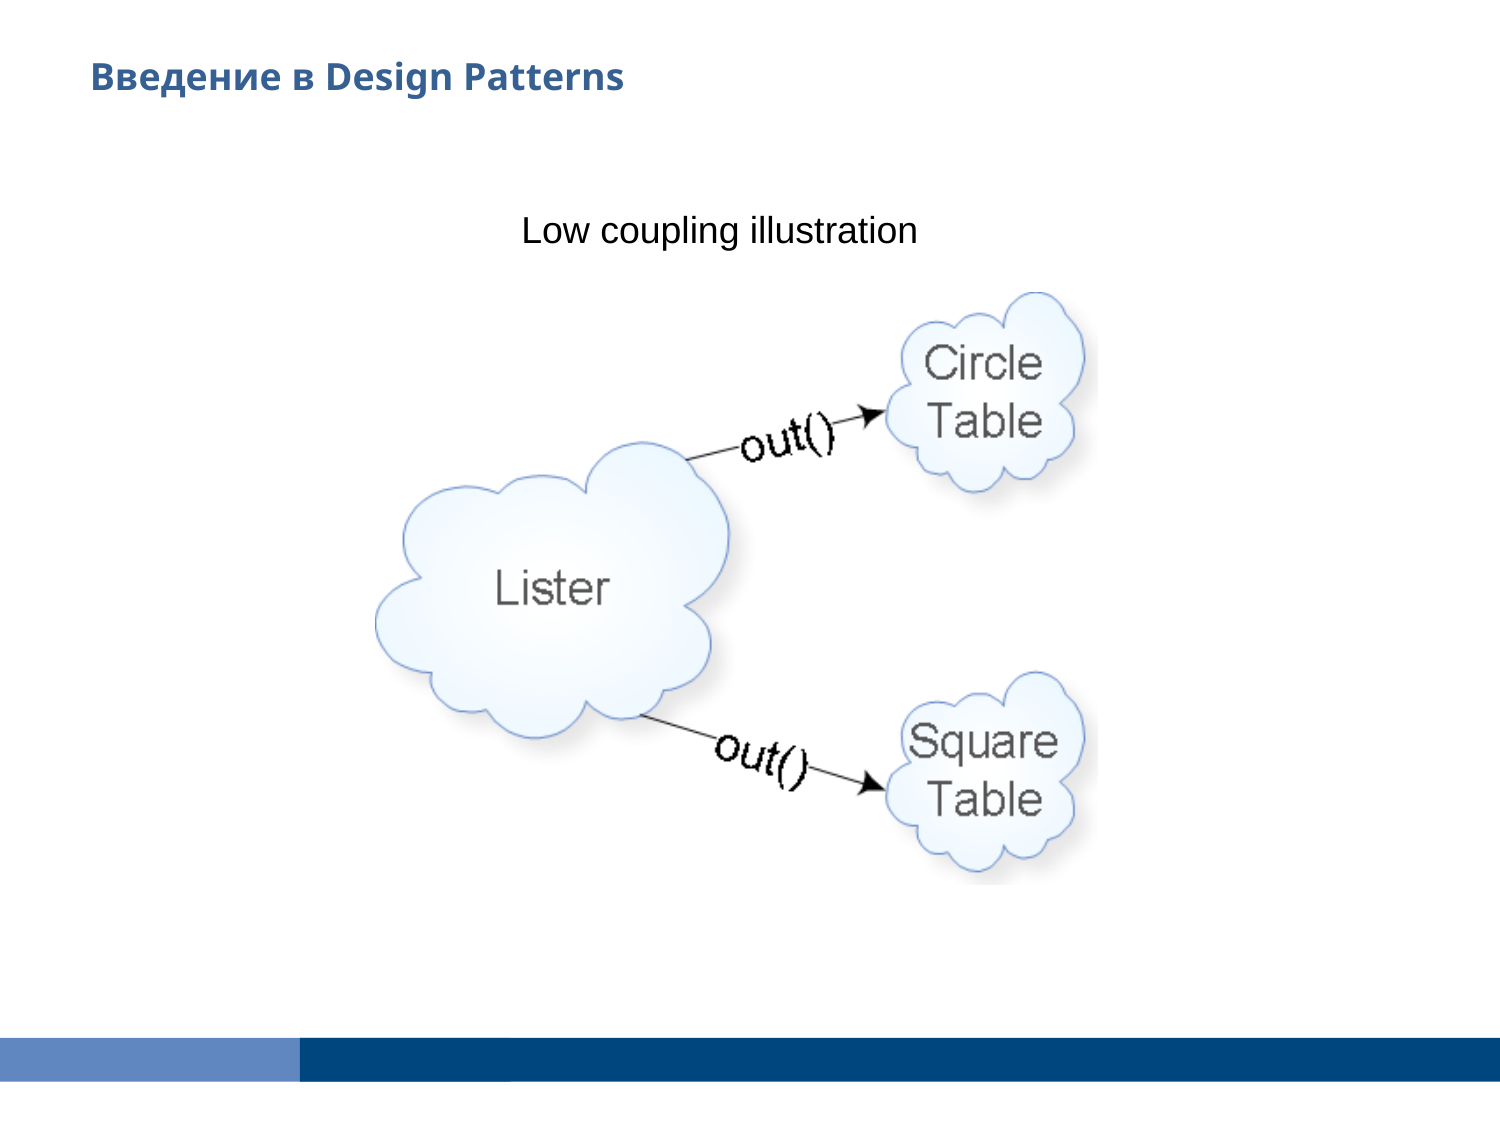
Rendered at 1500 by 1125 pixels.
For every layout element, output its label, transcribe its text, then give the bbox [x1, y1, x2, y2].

text_box Введение в Design Patterns [74, 45, 1425, 163]
picture [374, 292, 1099, 885]
text_box Low coupling illustration [506, 199, 933, 259]
